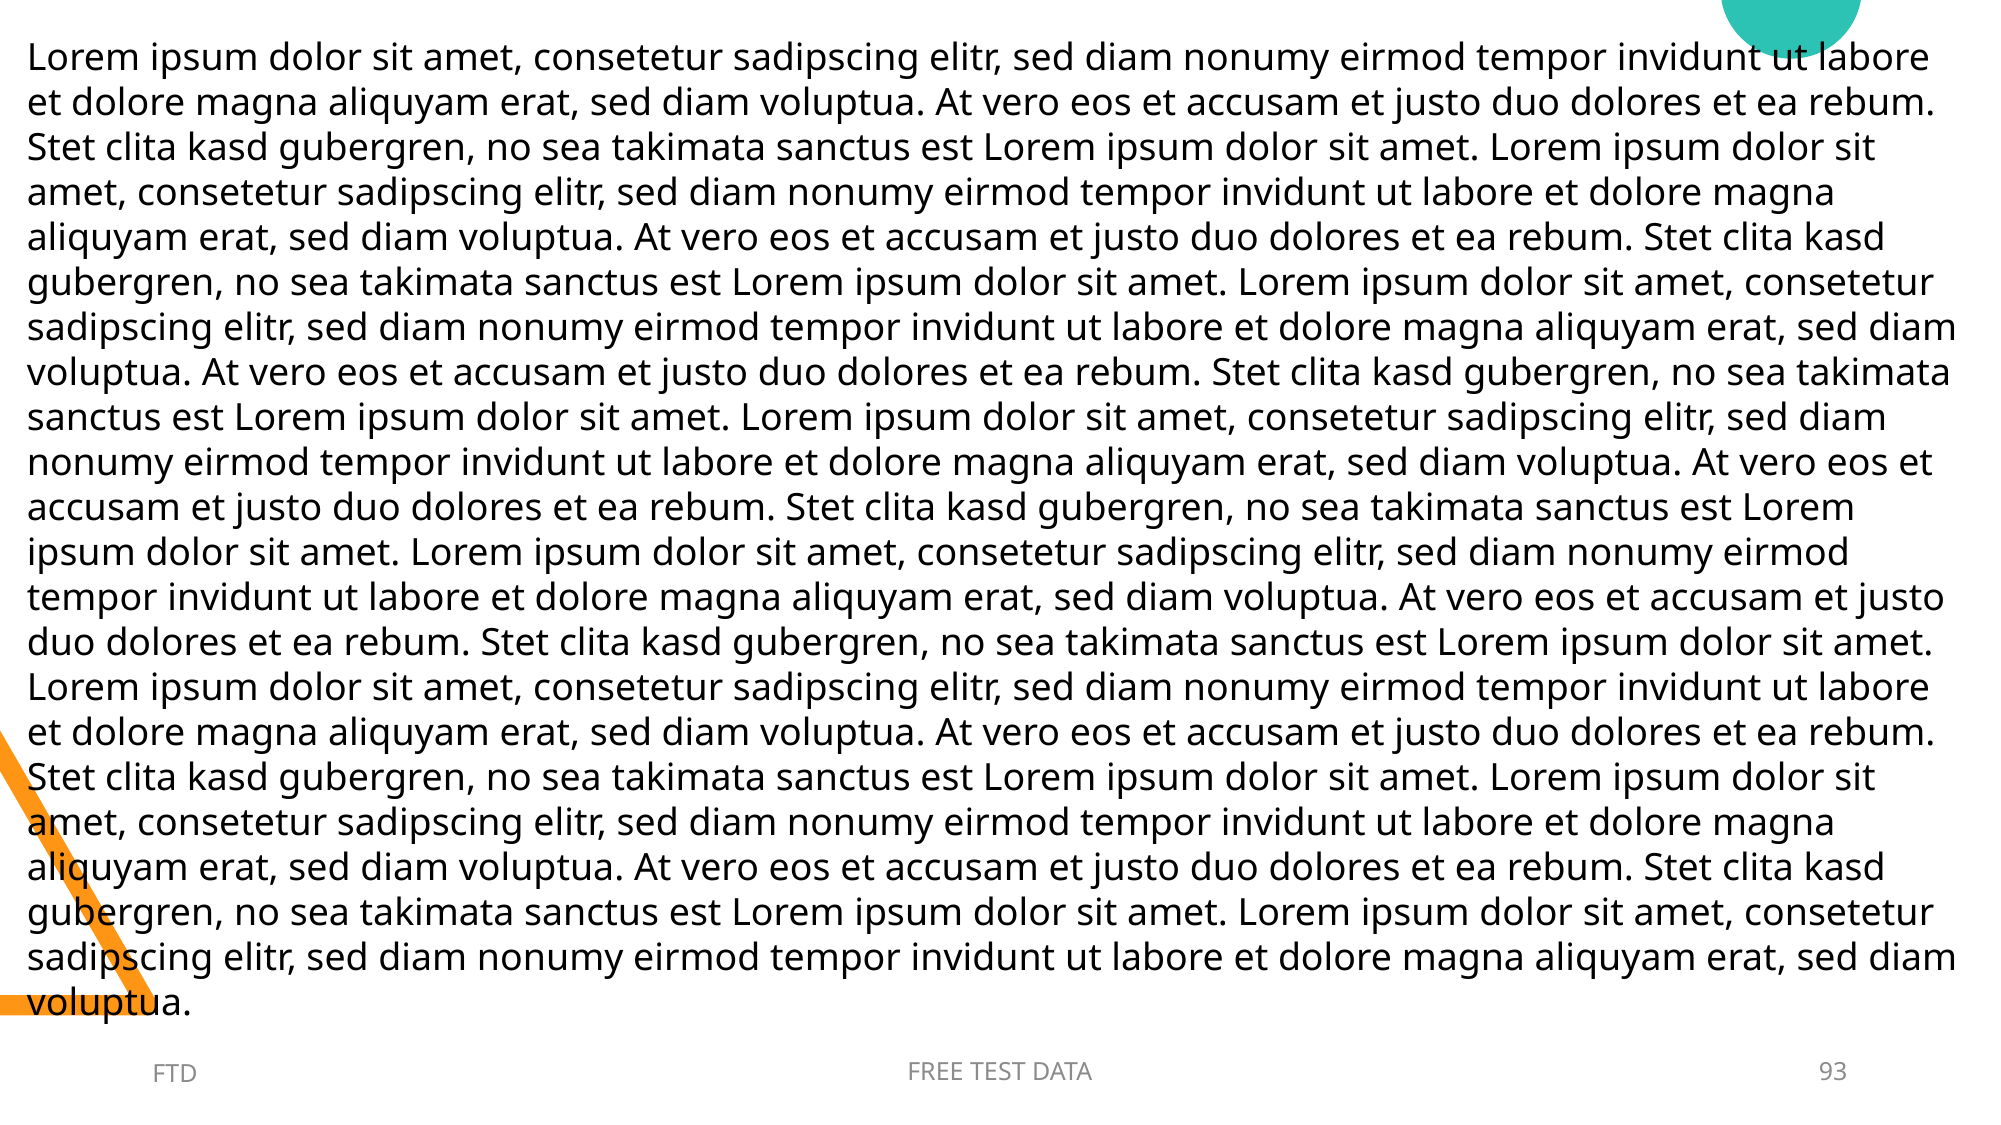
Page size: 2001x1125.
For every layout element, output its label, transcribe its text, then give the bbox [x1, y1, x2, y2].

slide_number FTD [137, 1042, 588, 1103]
footer FREE TEST DATA [662, 1042, 1338, 1103]
text_box Lorem ipsum dolor sit amet, consetetur sadipscing elitr, sed diam nonumy eirmod tempor invidunt ut labore et dolore magna aliquyam erat, sed diam voluptua. At vero eos et accusam et justo duo dolores et ea rebum. Stet clita kasd gubergren, no sea takimata sanctus est Lorem ipsum dolor sit amet. Lorem ipsum dolor sit amet, consetetur sadipscing elitr, sed diam nonumy eirmod tempor invidunt ut labore et dolore magna aliquyam erat, sed diam voluptua. At vero eos et accusam et justo duo dolores et ea rebum. Stet clita kasd gubergren, no sea takimata sanctus est Lorem ipsum dolor sit amet. Lorem ipsum dolor sit amet, consetetur sadipscing elitr, sed diam nonumy eirmod tempor invidunt ut labore et dolore magna aliquyam erat, sed diam voluptua. At vero eos et accusam et justo duo dolores et ea rebum. Stet clita kasd gubergren, no sea takimata sanctus est Lorem ipsum dolor sit amet. Lorem ipsum dolor sit amet, consetetur sadipscing elitr, sed diam nonumy eirmod tempor invidunt ut labore et dolore magna aliquyam erat, sed diam voluptua. At vero eos et accusam et justo duo dolores et ea rebum. Stet clita kasd gubergren, no sea takimata sanctus est Lorem ipsum dolor sit amet. Lorem ipsum dolor sit amet, consetetur sadipscing elitr, sed diam nonumy eirmod tempor invidunt ut labore et dolore magna aliquyam erat, sed diam voluptua. At vero eos et accusam et justo duo dolores et ea rebum. Stet clita kasd gubergren, no sea takimata sanctus est Lorem ipsum dolor sit amet. Lorem ipsum dolor sit amet, consetetur sadipscing elitr, sed diam nonumy eirmod tempor invidunt ut labore et dolore magna aliquyam erat, sed diam voluptua. At vero eos et accusam et justo duo dolores et ea rebum. Stet clita kasd gubergren, no sea takimata sanctus est Lorem ipsum dolor sit amet. Lorem ipsum dolor sit amet, consetetur sadipscing elitr, sed diam nonumy eirmod tempor invidunt ut labore et dolore magna aliquyam erat, sed diam voluptua. At vero eos et accusam et justo duo dolores et ea rebum. Stet clita kasd gubergren, no sea takimata sanctus est Lorem ipsum dolor sit amet. Lorem ipsum dolor sit amet, consetetur sadipscing elitr, sed diam nonumy eirmod tempor invidunt ut labore et dolore magna aliquyam erat, sed diam voluptua. [12, 25, 1976, 1031]
slide_number 93 [1412, 1042, 1863, 1103]
